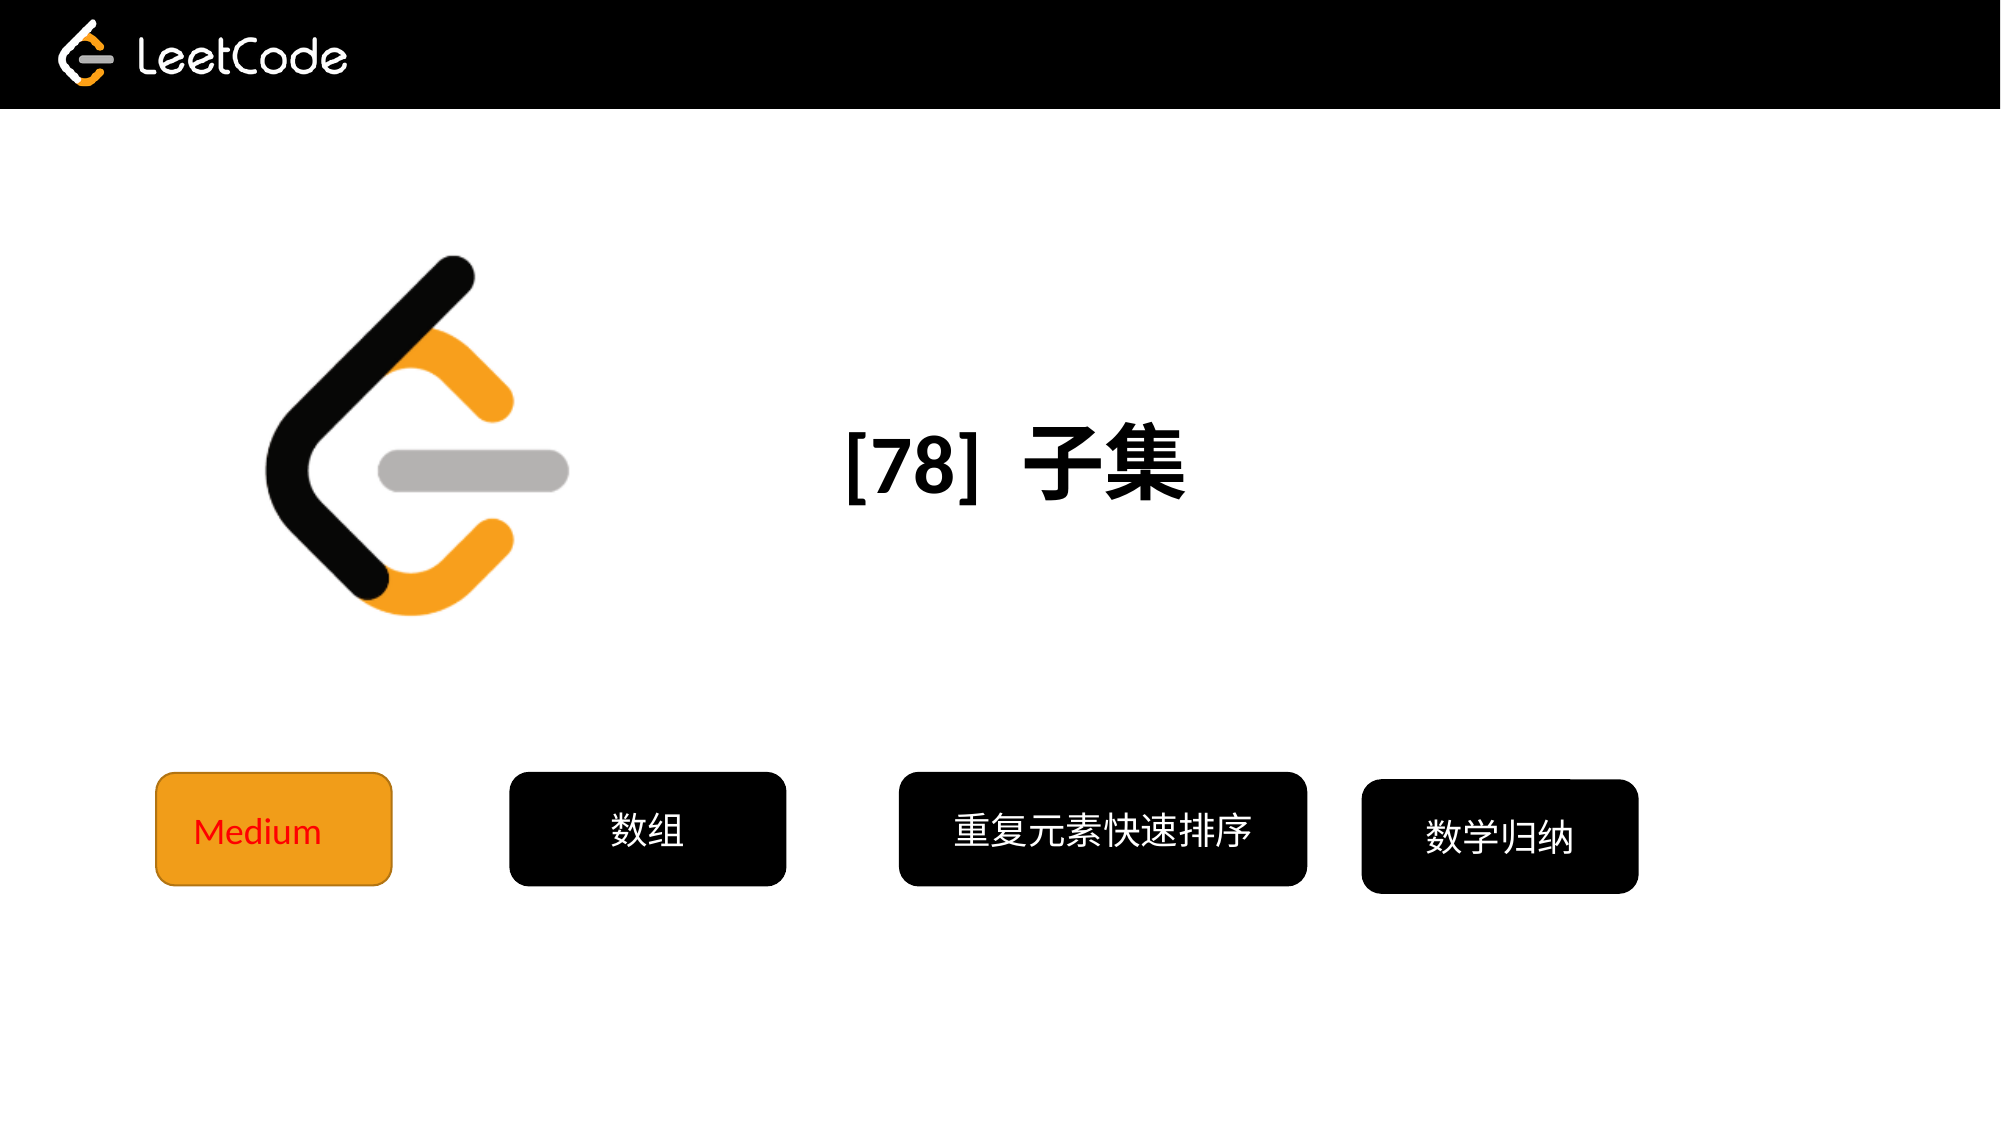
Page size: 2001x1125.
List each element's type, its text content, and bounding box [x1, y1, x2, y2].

picture [57, 14, 347, 100]
text_box 数学归纳 [1362, 780, 1638, 893]
text_box Medium [156, 772, 392, 886]
text_box 数组 [510, 772, 786, 886]
picture [198, 228, 665, 685]
text_box 重复元素快速排序 [899, 778, 1307, 886]
text_box [78] 子集 [697, 322, 1321, 778]
